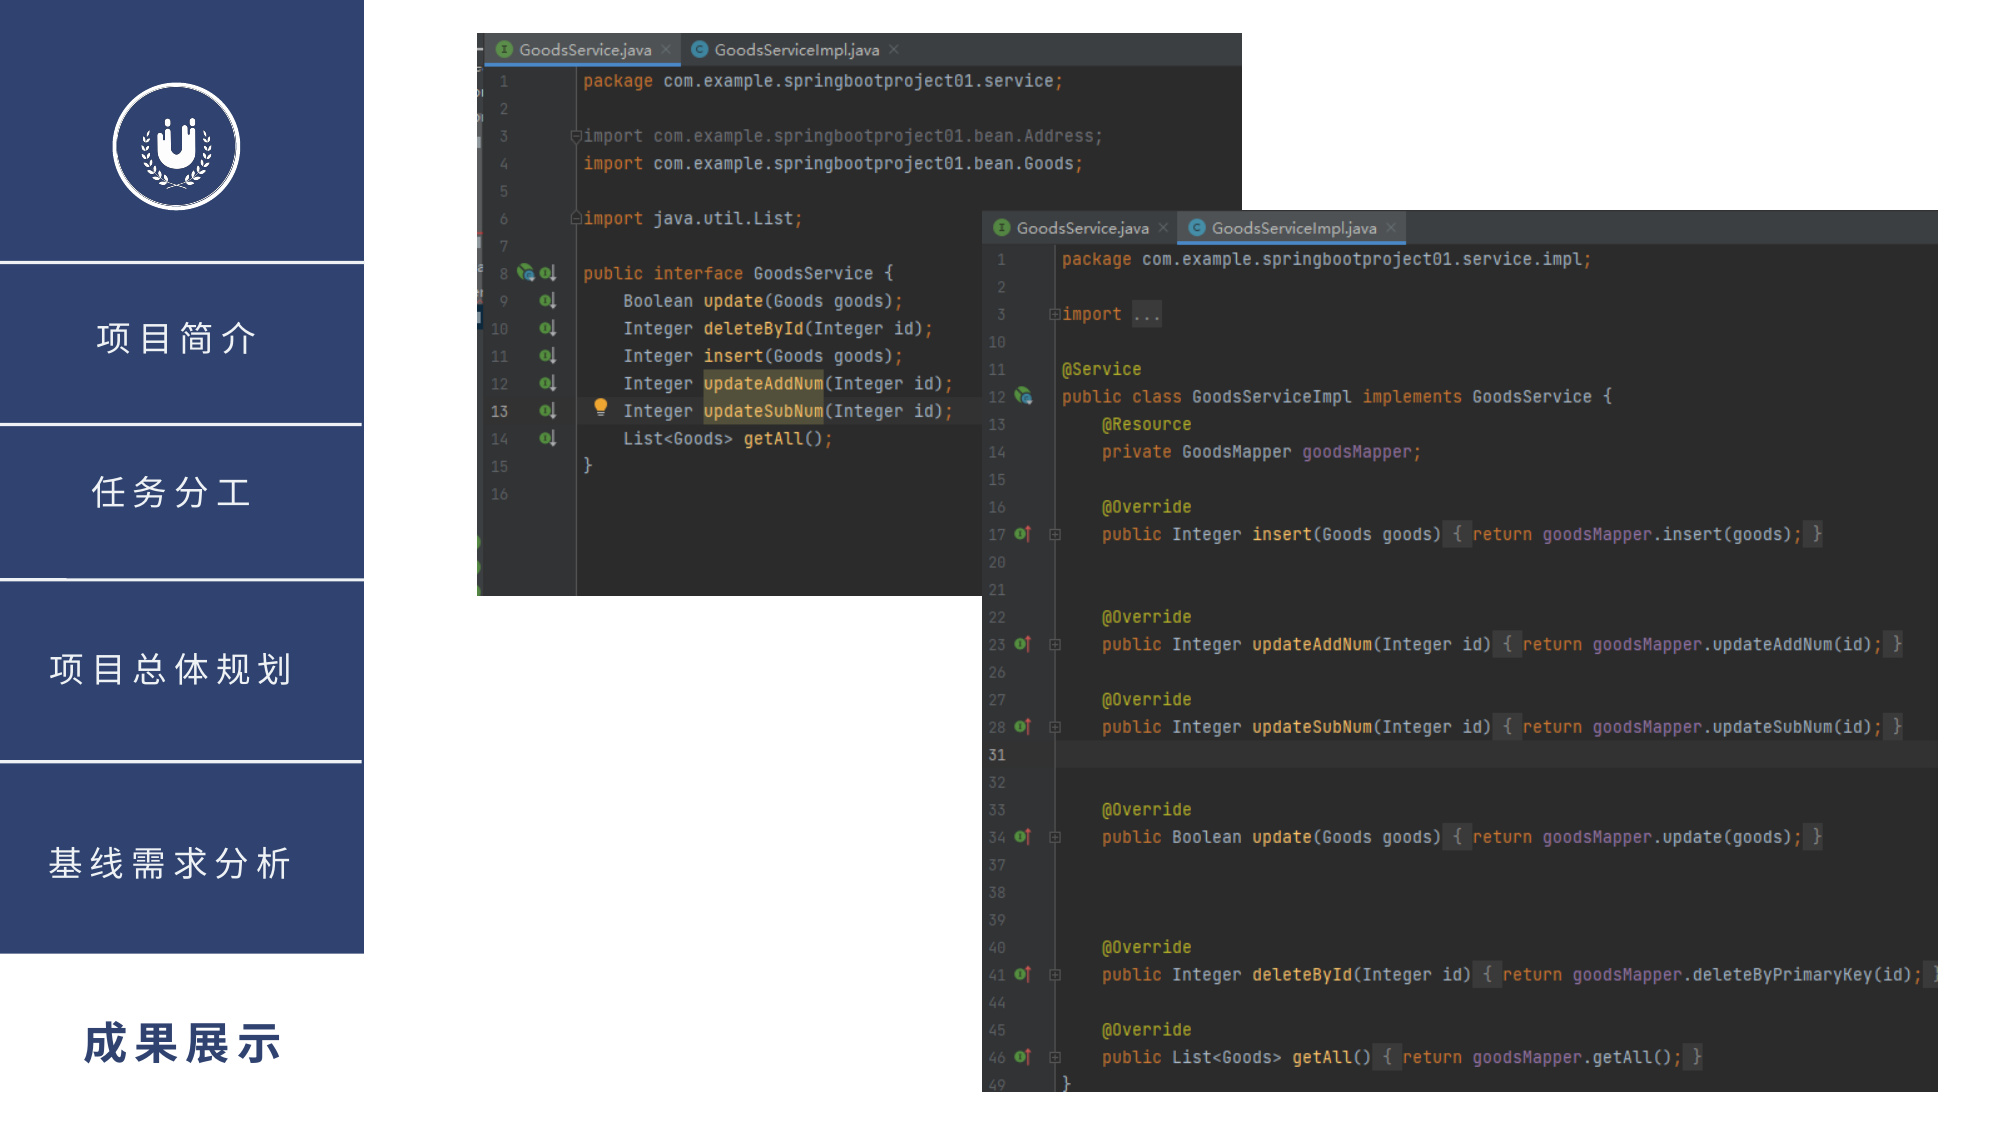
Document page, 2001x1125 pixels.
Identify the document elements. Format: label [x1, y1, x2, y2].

text_box [0, 953, 416, 1125]
text_box [112, 82, 241, 211]
picture [477, 32, 1938, 1092]
text_box [0, 0, 364, 953]
